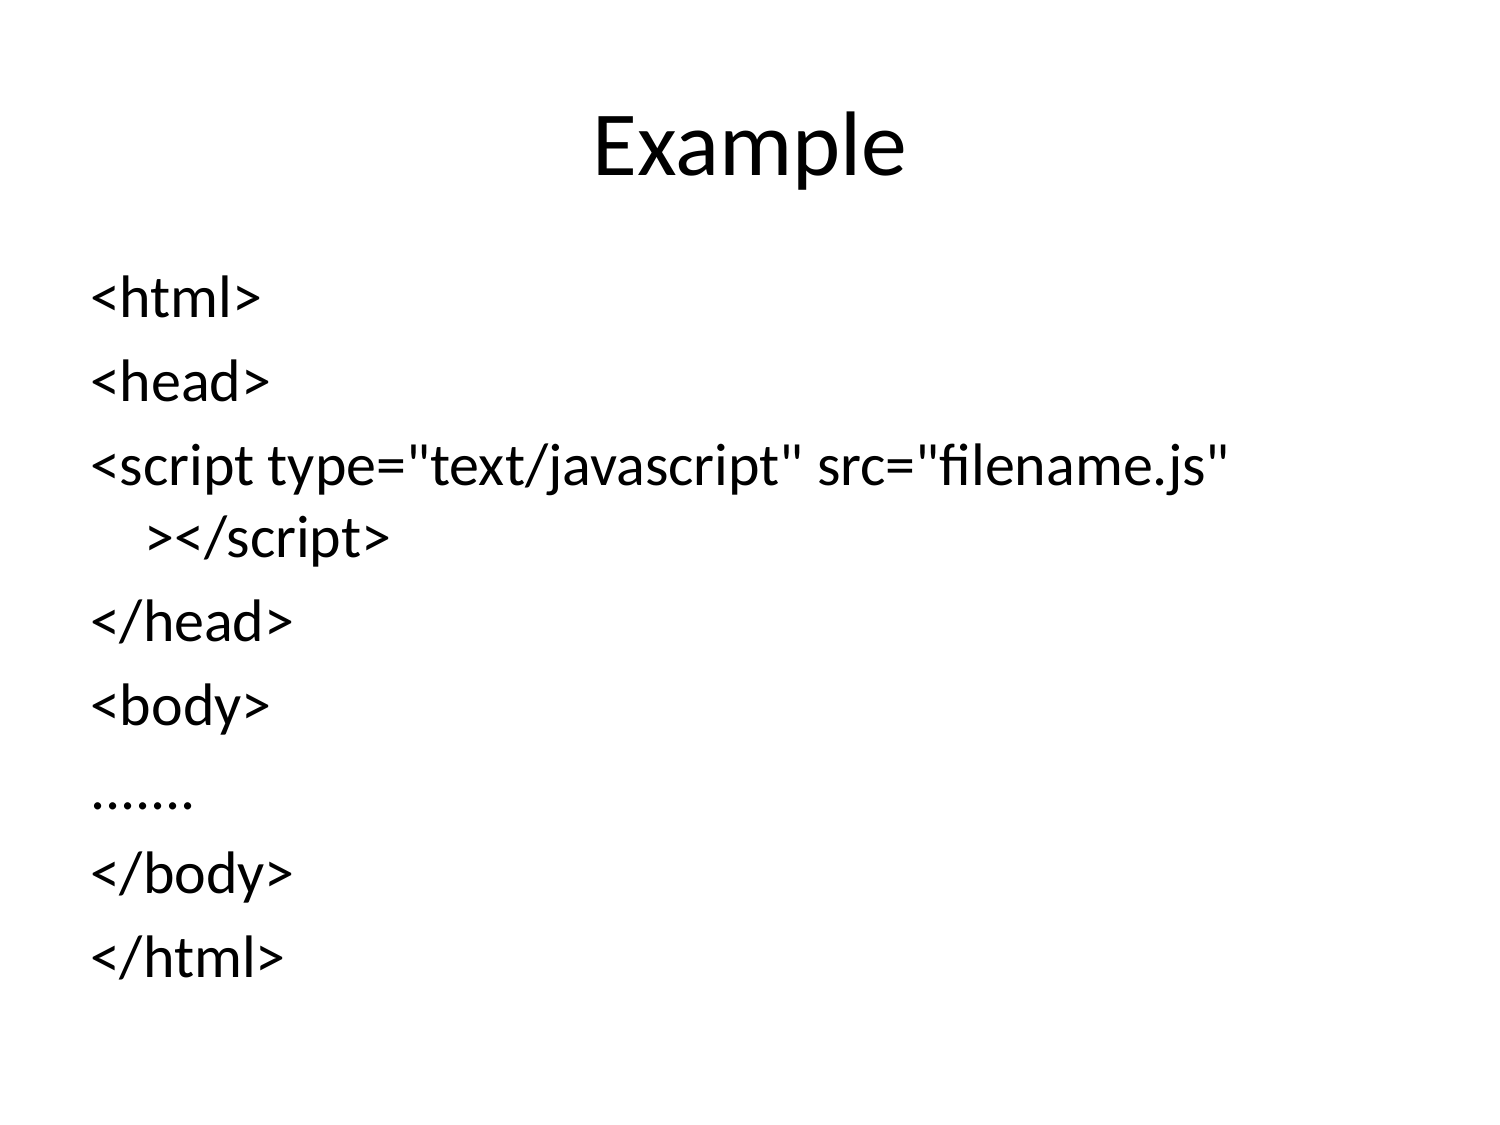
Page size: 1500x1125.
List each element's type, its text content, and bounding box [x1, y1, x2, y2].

title Example [75, 45, 1425, 233]
list <html> <head> <script type="text/javascript" src="filename.js" ></script> </head> <body> ....... </body> </html> [75, 249, 1463, 1005]
